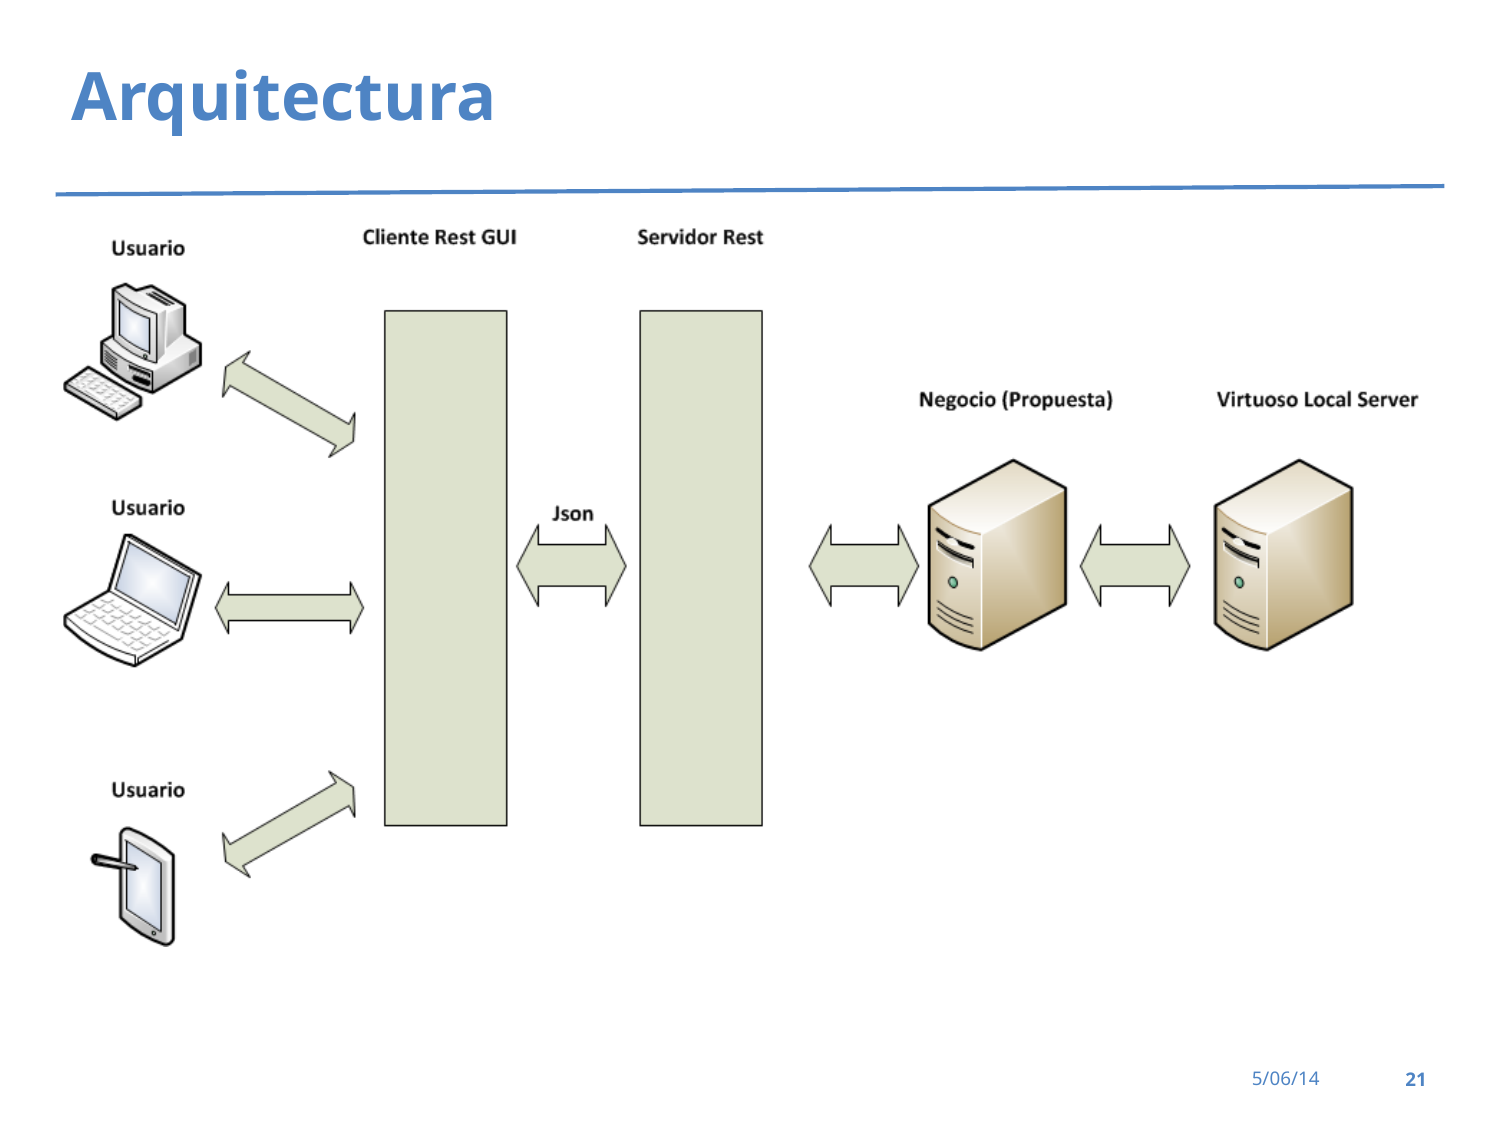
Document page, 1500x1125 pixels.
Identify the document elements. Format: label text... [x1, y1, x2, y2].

text_box Arquitectura [56, 45, 1442, 143]
picture [63, 219, 1420, 948]
text_box <número> [1390, 1059, 1453, 1104]
